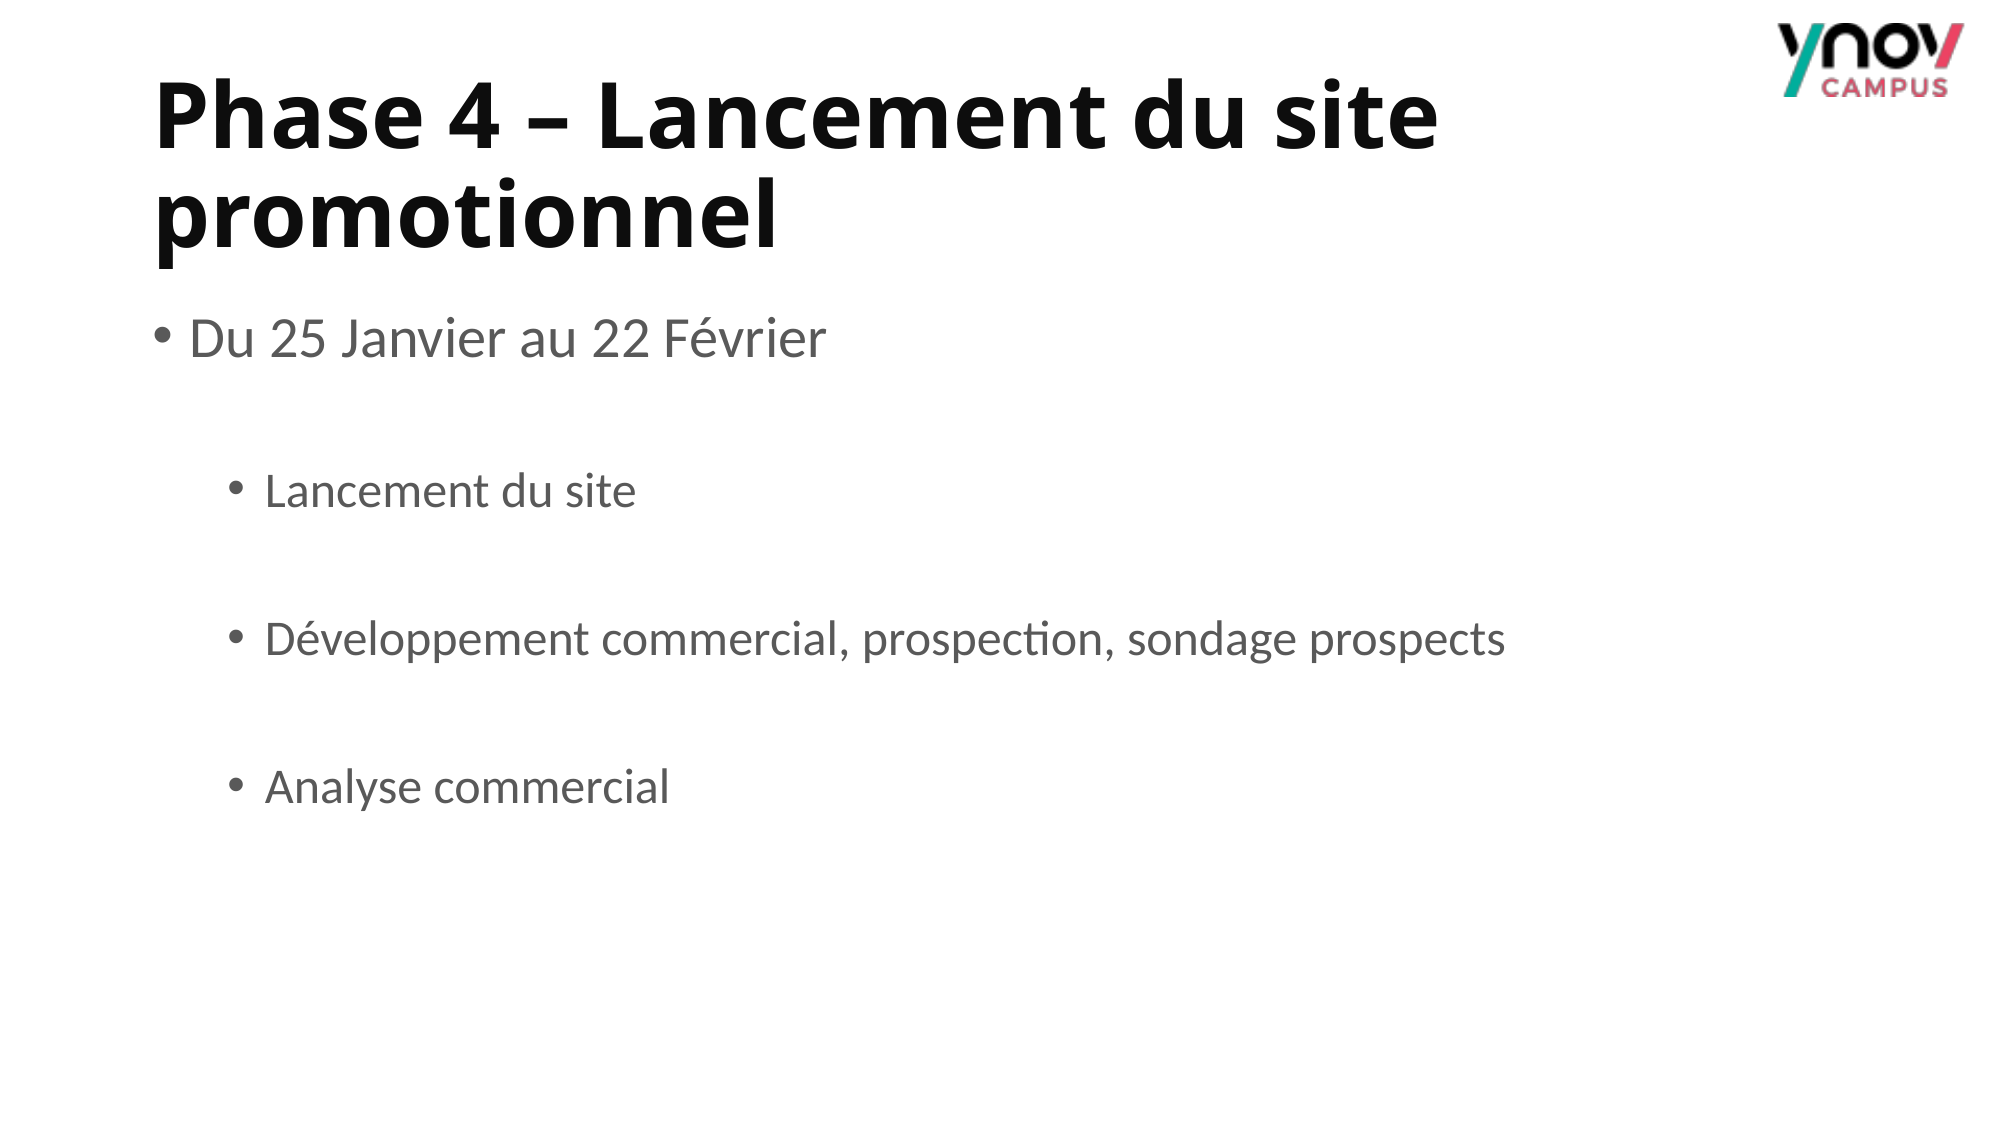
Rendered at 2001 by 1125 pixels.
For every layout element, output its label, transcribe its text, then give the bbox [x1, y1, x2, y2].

picture [1743, 23, 2000, 97]
list Du 25 Janvier au 22 Février Lancement du site Développement commercial, prospection, sondage prospects Analyse commercial [137, 299, 1863, 1014]
title Phase 4 – Lancement du site promotionnel [137, 59, 1863, 278]
